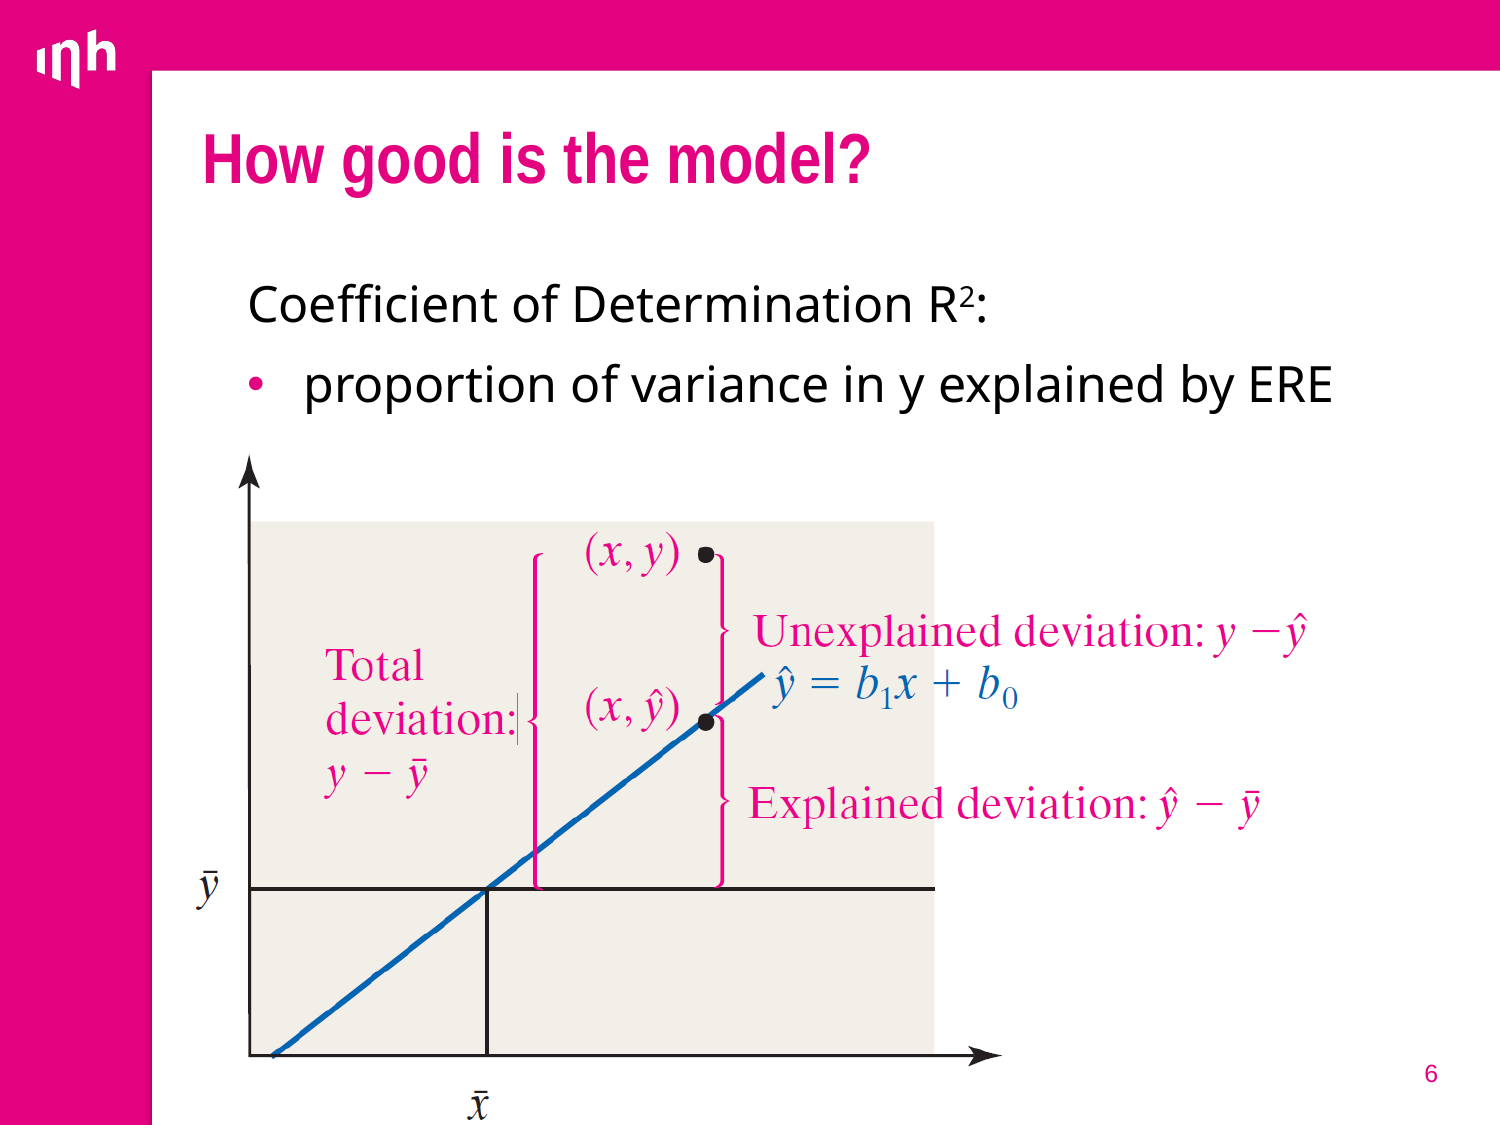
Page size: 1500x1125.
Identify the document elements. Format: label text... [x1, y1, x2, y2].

picture [190, 432, 1318, 1125]
list Coefficient of Determination R2: proportion of variance in y explained by ERE [231, 264, 1454, 1007]
title How good is the model? [187, 104, 1454, 307]
picture [29, 12, 123, 106]
slide_number 6 [1321, 1042, 1454, 1103]
